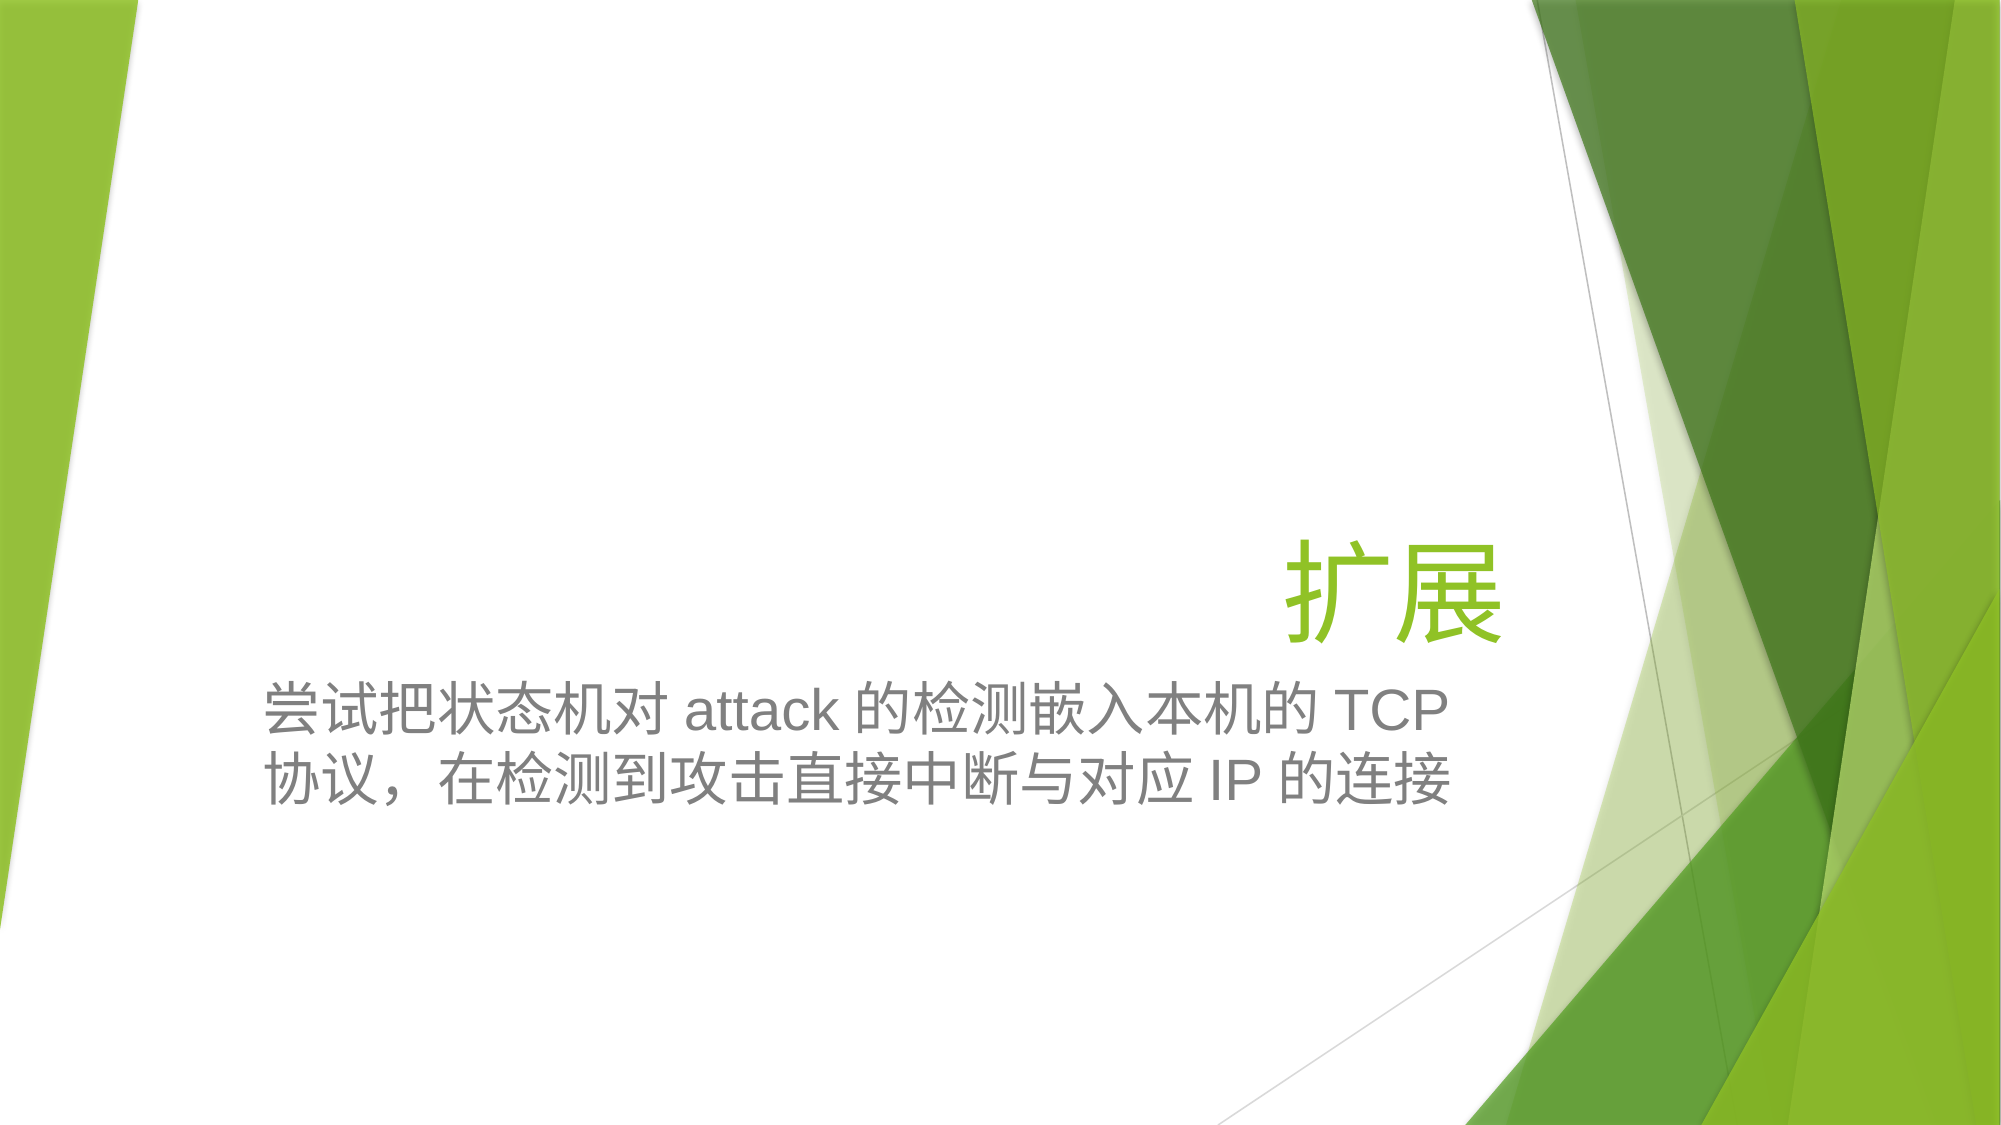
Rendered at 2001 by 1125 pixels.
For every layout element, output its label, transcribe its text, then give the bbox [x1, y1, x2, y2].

title 扩展 [247, 394, 1522, 664]
subtitle 尝试把状态机对attack的检测嵌入本机的TCP协议，在检测到攻击直接中断与对应IP的连接 [247, 664, 1522, 845]
